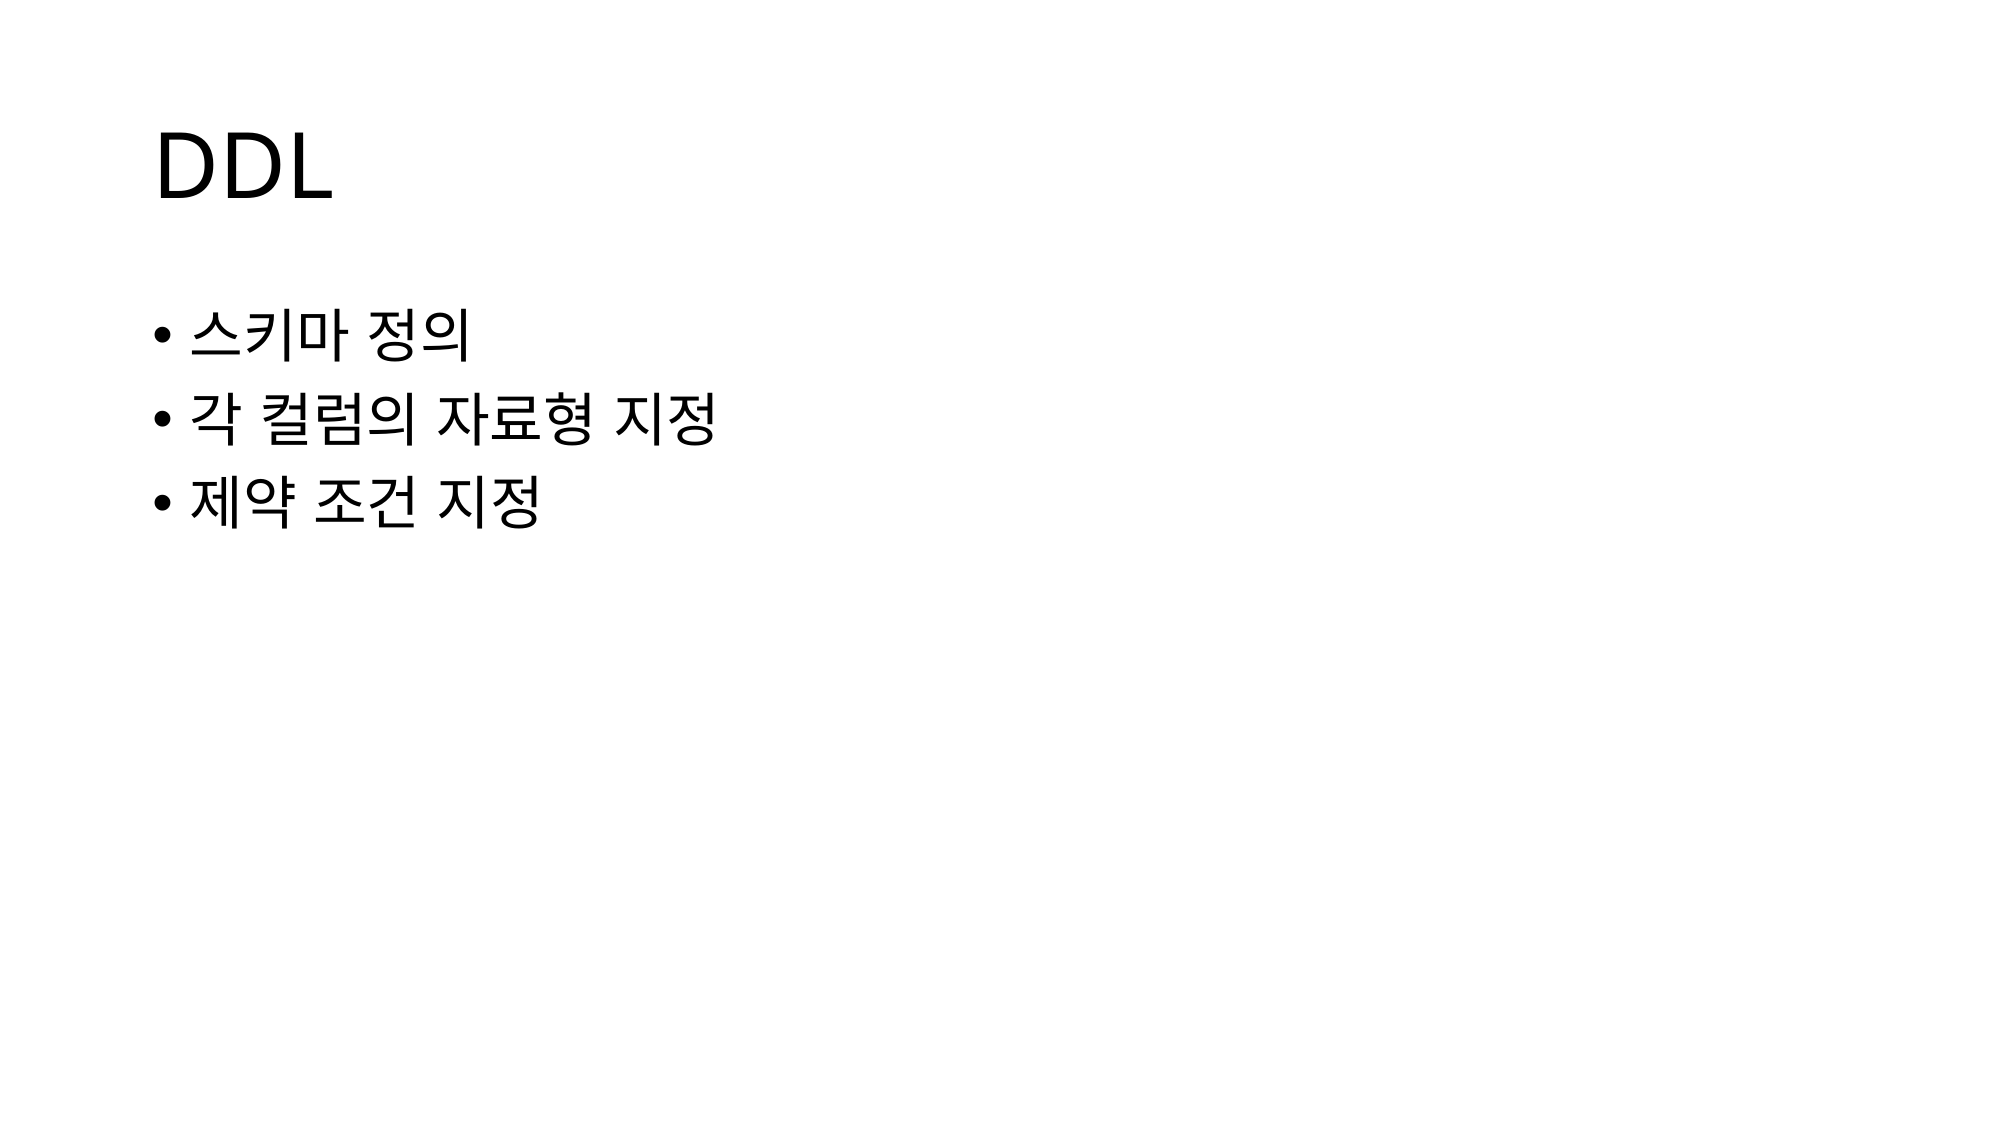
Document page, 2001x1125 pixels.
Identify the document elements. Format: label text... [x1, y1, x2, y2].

list 스키마 정의 각 컬럼의 자료형 지정 제약 조건 지정 [137, 299, 1863, 1014]
title DDL [137, 59, 1863, 278]
